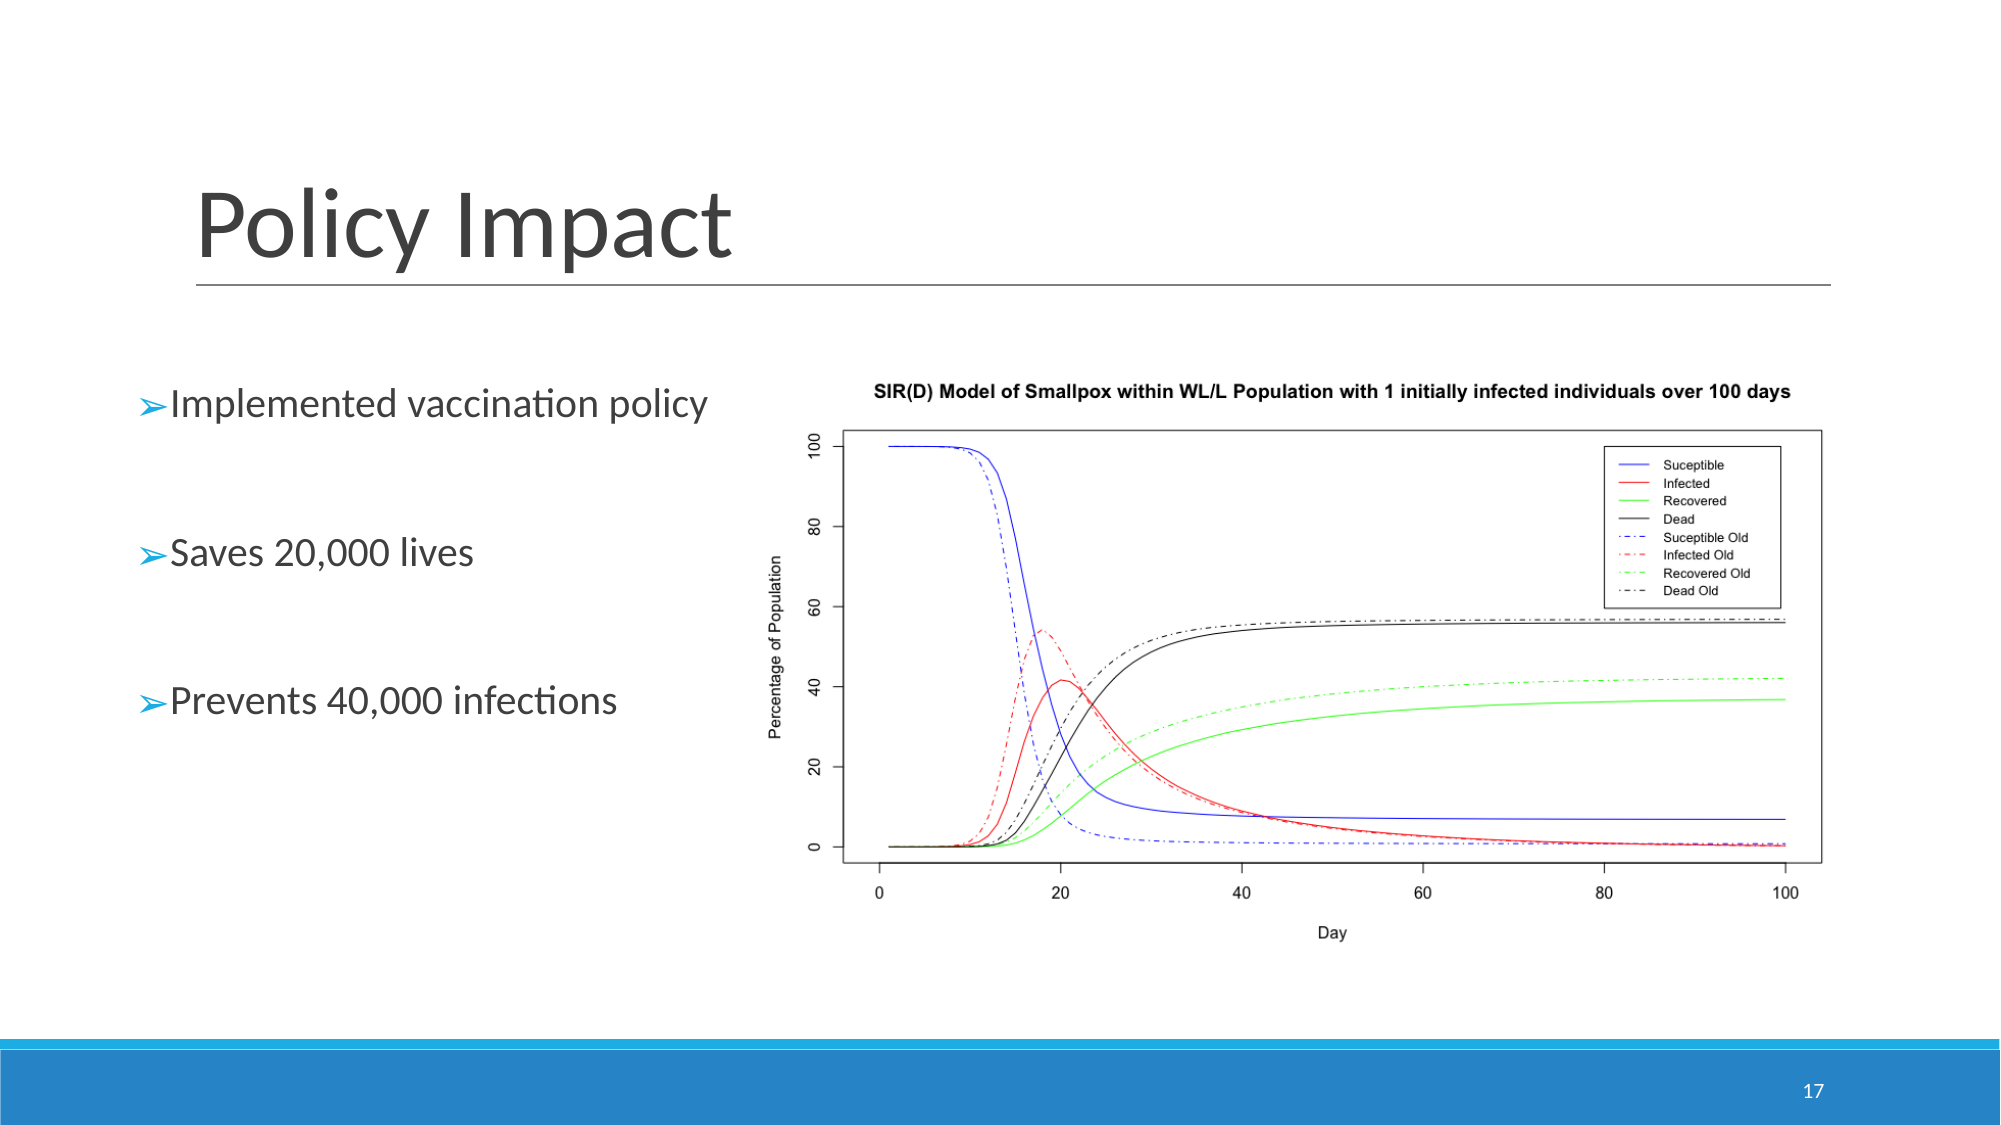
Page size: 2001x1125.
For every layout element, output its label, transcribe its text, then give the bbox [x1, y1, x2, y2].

title Policy Impact [180, 47, 1830, 285]
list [763, 350, 1863, 963]
slide_number ‹#› [1624, 1059, 1840, 1120]
list Implemented vaccination policy Saves 20,000 lives Prevents 40,000 infections [135, 295, 764, 1014]
